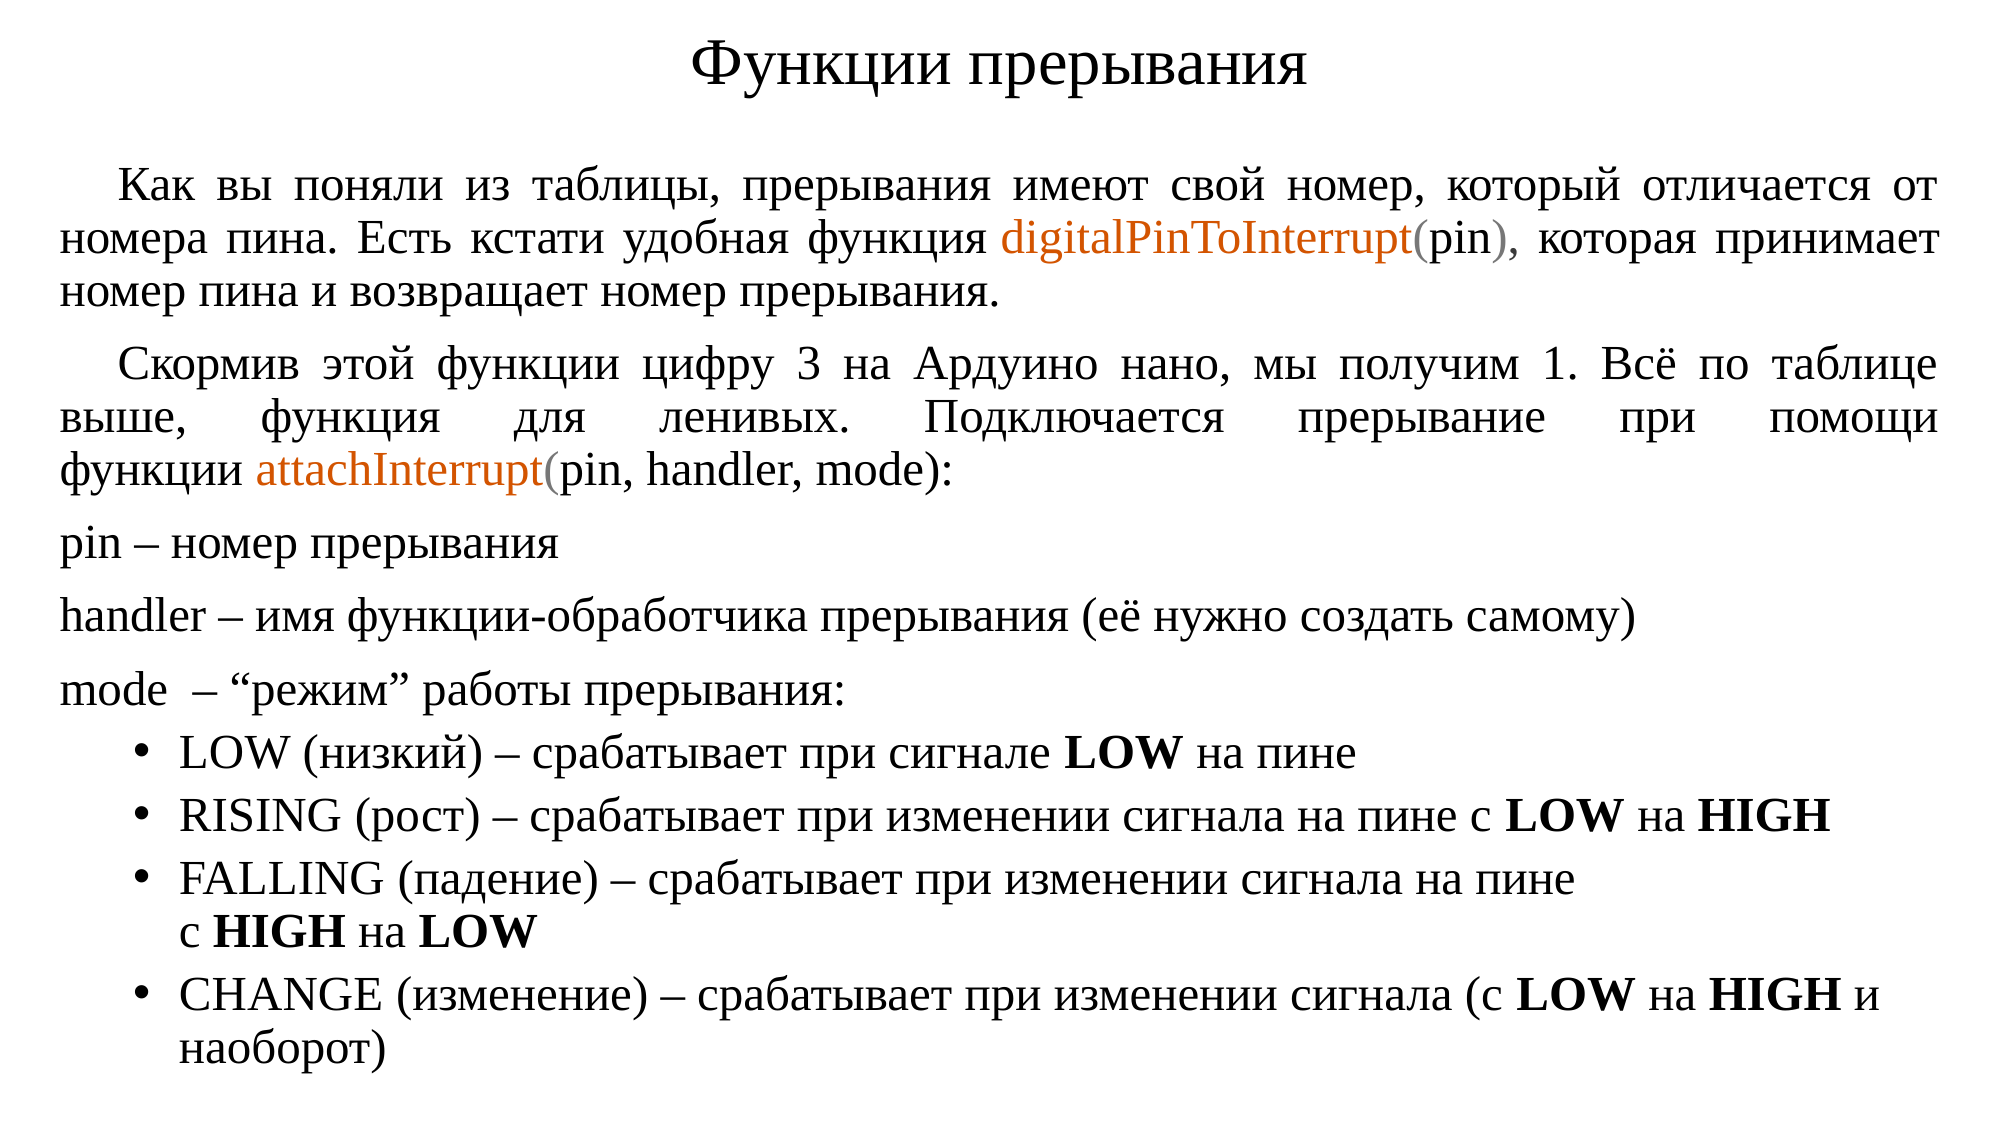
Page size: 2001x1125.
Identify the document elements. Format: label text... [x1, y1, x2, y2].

title Функции прерывания [137, 13, 1863, 112]
list Как вы поняли из таблицы, прерывания имеют свой номер, который отличается от номера пина. Есть кстати удобная функция digitalPinToInterrupt(pin), которая принимает номер пина и возвращает номер прерывания. Скормив этой функции цифру 3 на Ардуино нано, мы получим 1. Всё по таблице выше, функция для ленивых. Подключается прерывание при помощи функции attachInterrupt(pin, handler, mode): pin – номер прерывания handler – имя функции-обработчика прерывания (её нужно создать самому) mode – “режим” работы прерывания: LOW (низкий) – срабатывает при сигнале LOW на пине RISING (рост) – срабатывает при изменении сигнала на пине с LOW на HIGH FALLING (падение) – срабатывает при изменении сигнала на пине с HIGH на LOW CHANGE (изменение) – срабатывает при изменении сигнала (с LOW на HIGH и наоборот) [44, 150, 1956, 1089]
